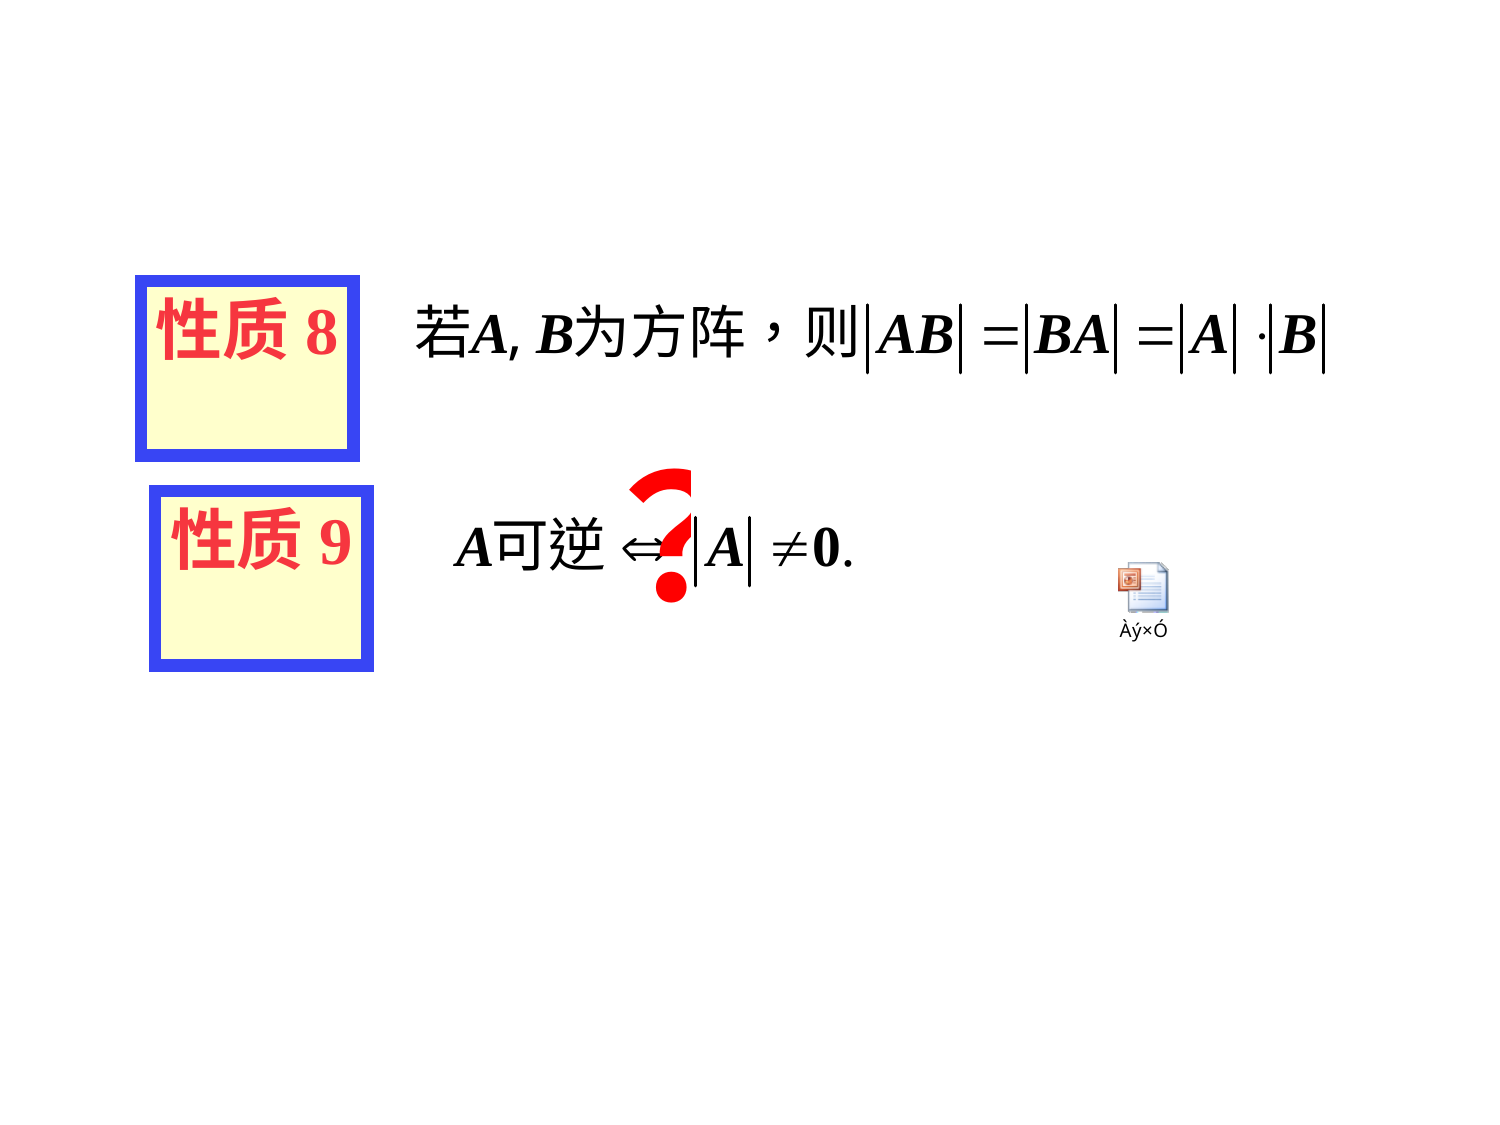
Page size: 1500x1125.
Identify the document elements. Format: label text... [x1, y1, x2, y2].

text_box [407, 290, 1340, 388]
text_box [1068, 562, 1220, 693]
text_box 性质8 [141, 281, 354, 456]
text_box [442, 503, 591, 600]
text_box 性质9 [155, 490, 368, 666]
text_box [596, 455, 692, 617]
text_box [696, 503, 861, 600]
